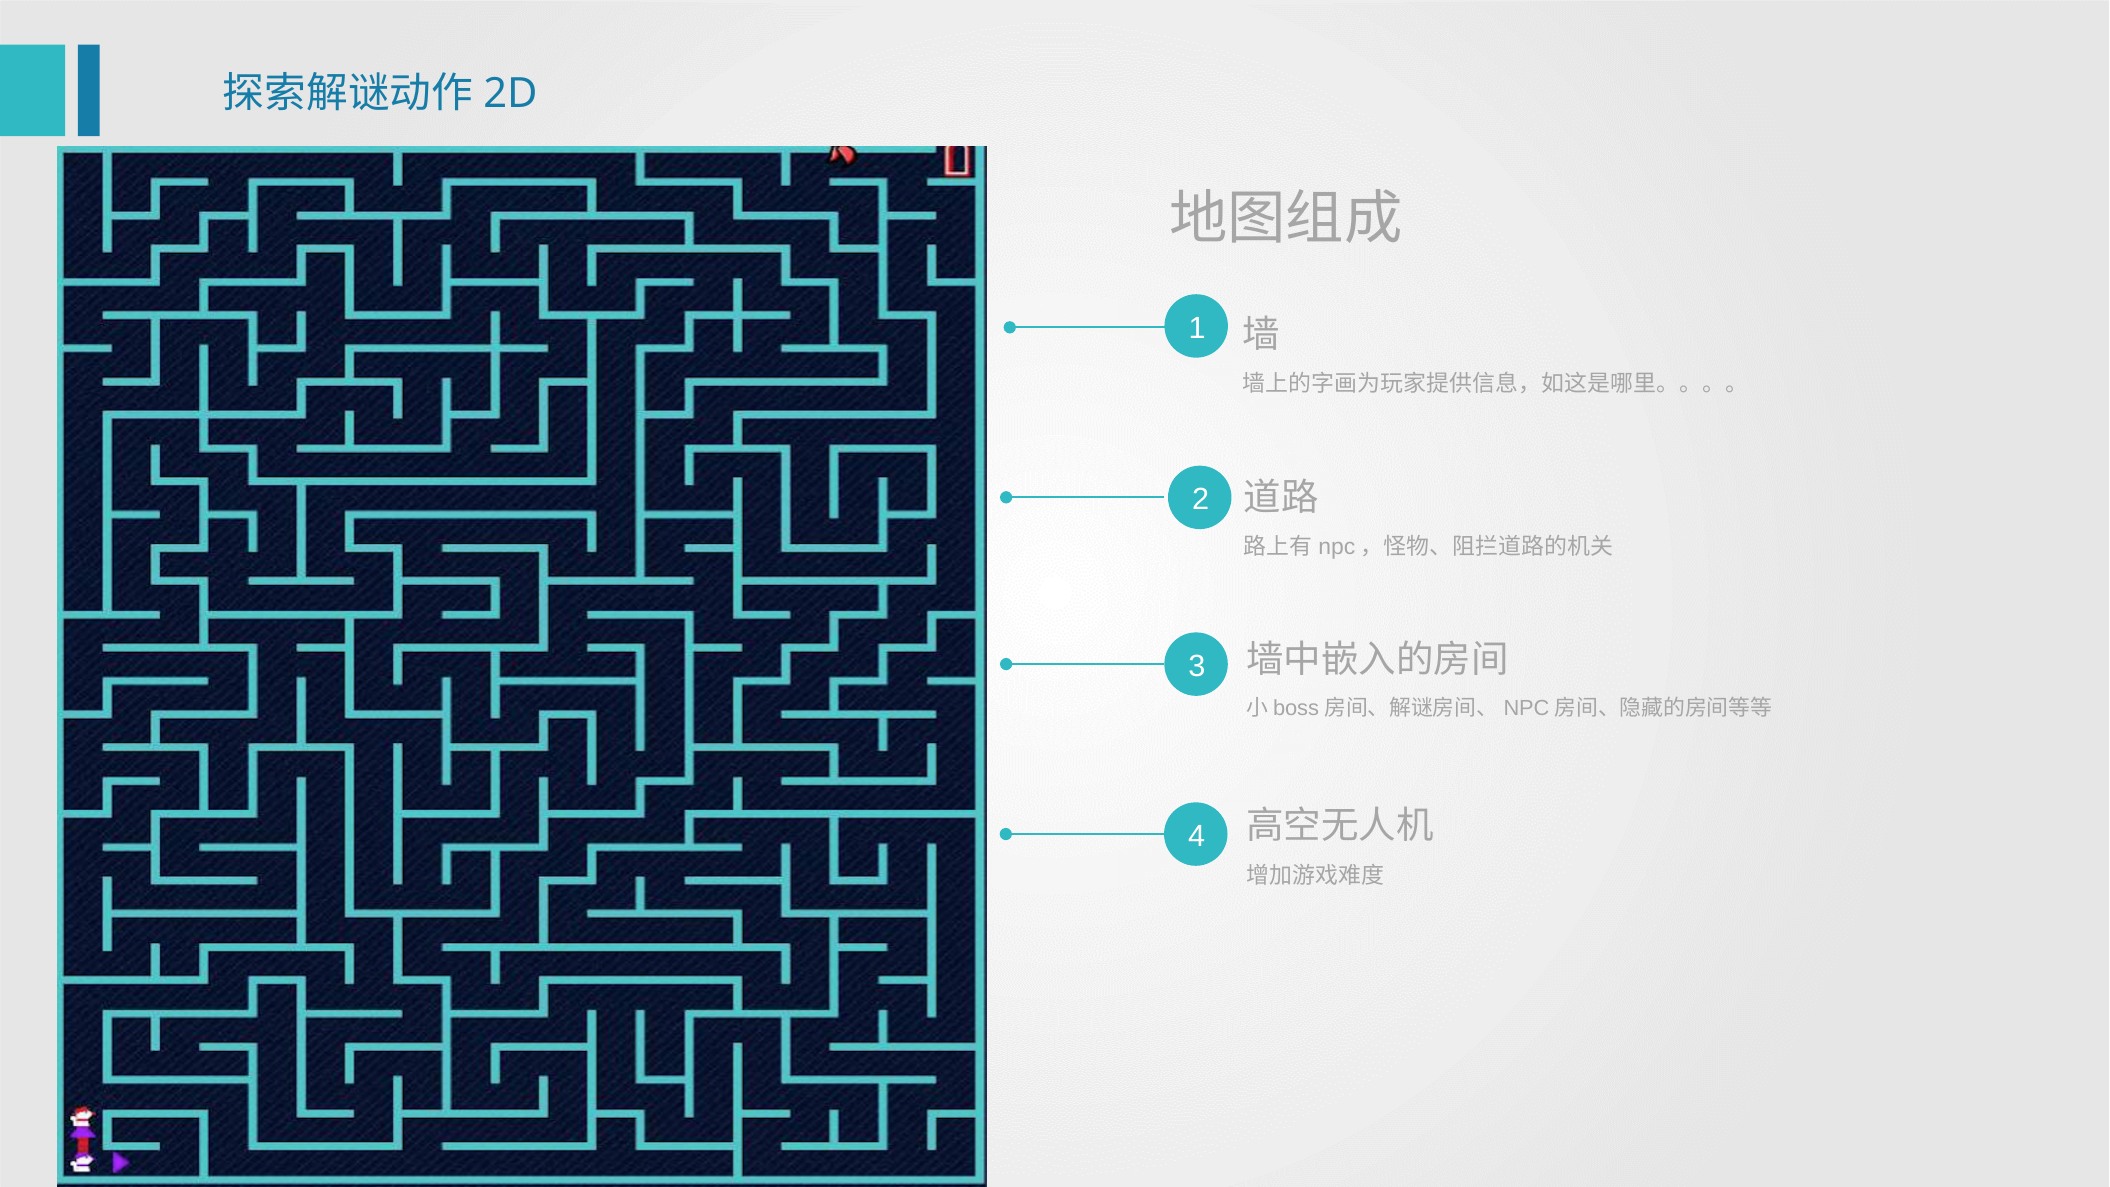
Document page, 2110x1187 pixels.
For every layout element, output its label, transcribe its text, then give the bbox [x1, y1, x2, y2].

text_box 墙中嵌入的房间 小boss房间、解谜房间、NPC房间、隐藏的房间等等 [1231, 605, 1881, 727]
text_box 道路 路上有npc，怪物、阻拦道路的机关 [1229, 442, 1879, 567]
text_box 墙 墙上的字画为玩家提供信息，如这是哪里。。。。 [1227, 280, 1877, 404]
text_box 2 [1166, 464, 1229, 531]
text_box 3 [1163, 631, 1229, 697]
text_box 探索解谜动作2D [135, 44, 625, 137]
text_box [144, 54, 635, 146]
text_box 地图组成 [1154, 138, 1604, 259]
text_box 高空无人机 增加游戏难度 [1231, 771, 1881, 895]
picture [0, 0, 2110, 1187]
text_box 1 [1163, 293, 1229, 359]
text_box 4 [1163, 801, 1229, 867]
